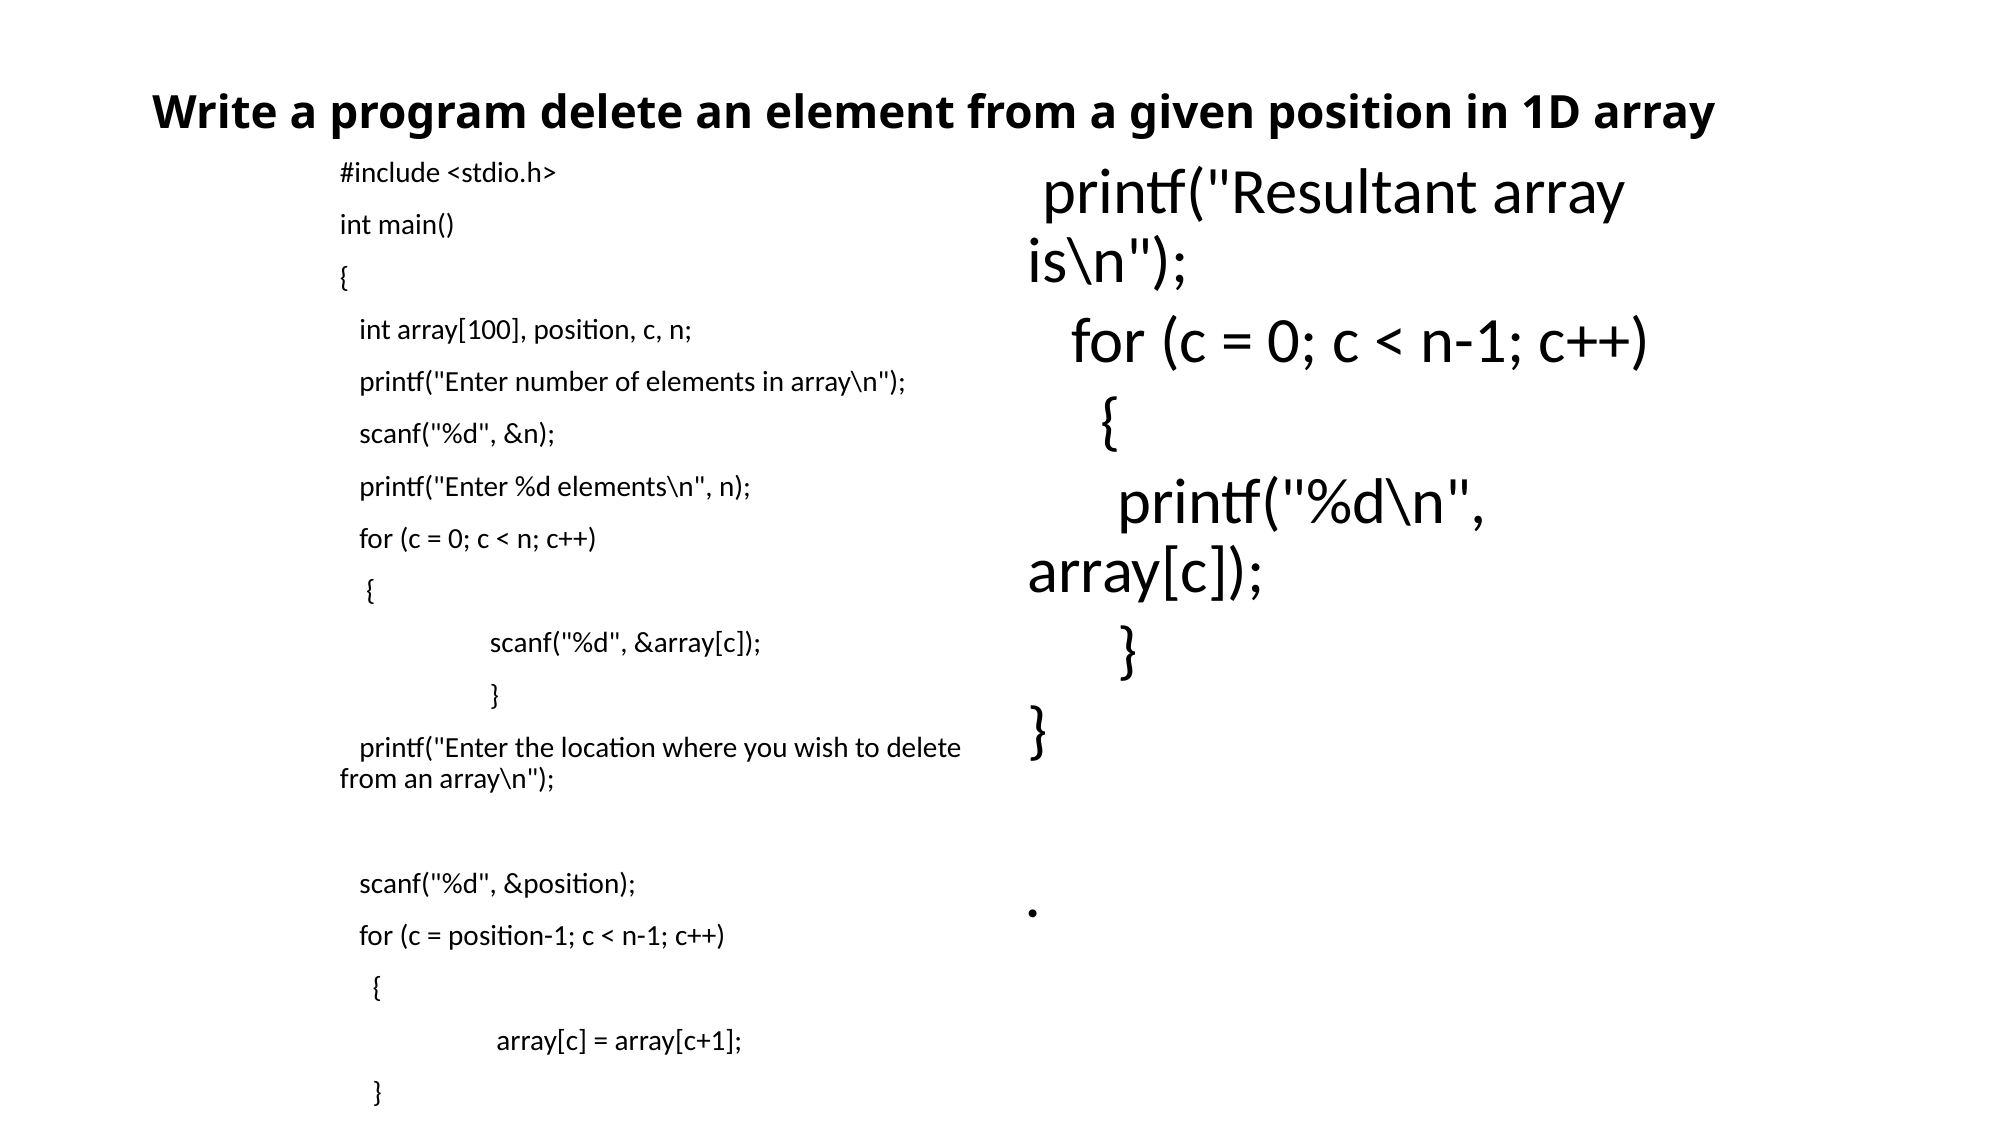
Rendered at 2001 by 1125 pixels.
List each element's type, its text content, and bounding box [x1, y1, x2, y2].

list #include <stdio.h> int main() { int array[100], position, c, n; printf("Enter number of elements in array\n"); scanf("%d", &n); printf("Enter %d elements\n", n); for (c = 0; c < n; c++) { scanf("%d", &array[c]); } printf("Enter the location where you wish to delete from an array\n"); scanf("%d", &position); for (c = position-1; c < n-1; c++) { array[c] = array[c+1]; } [324, 149, 988, 1005]
title Write a program delete an element from a given position in 1D array [137, 59, 1863, 278]
list printf("Resultant array is\n"); for (c = 0; c < n-1; c++) { printf("%d\n", array[c]); } } [1012, 149, 1675, 1005]
